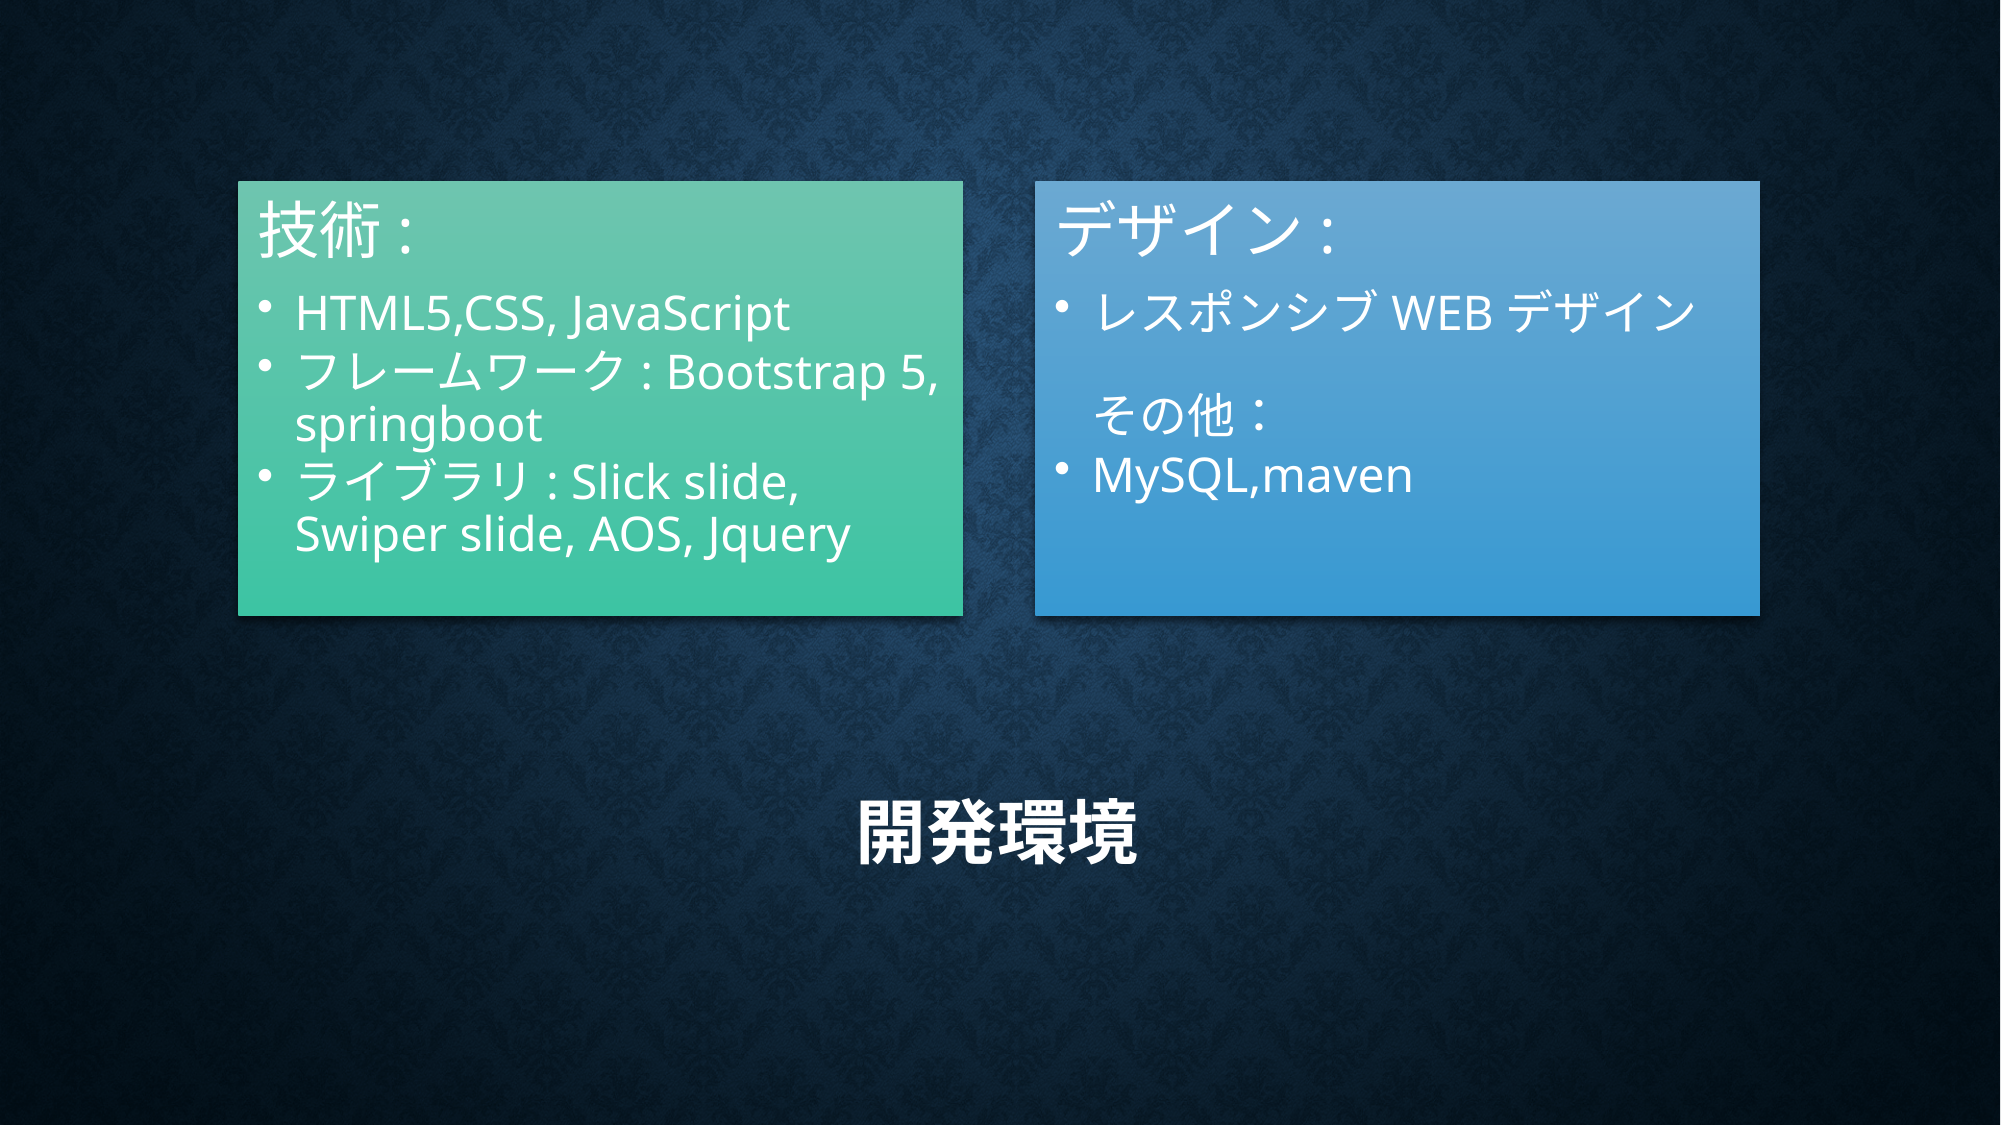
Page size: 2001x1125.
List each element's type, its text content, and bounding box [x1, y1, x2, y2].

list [187, 180, 1811, 617]
title 開発環境 [107, 744, 1887, 928]
